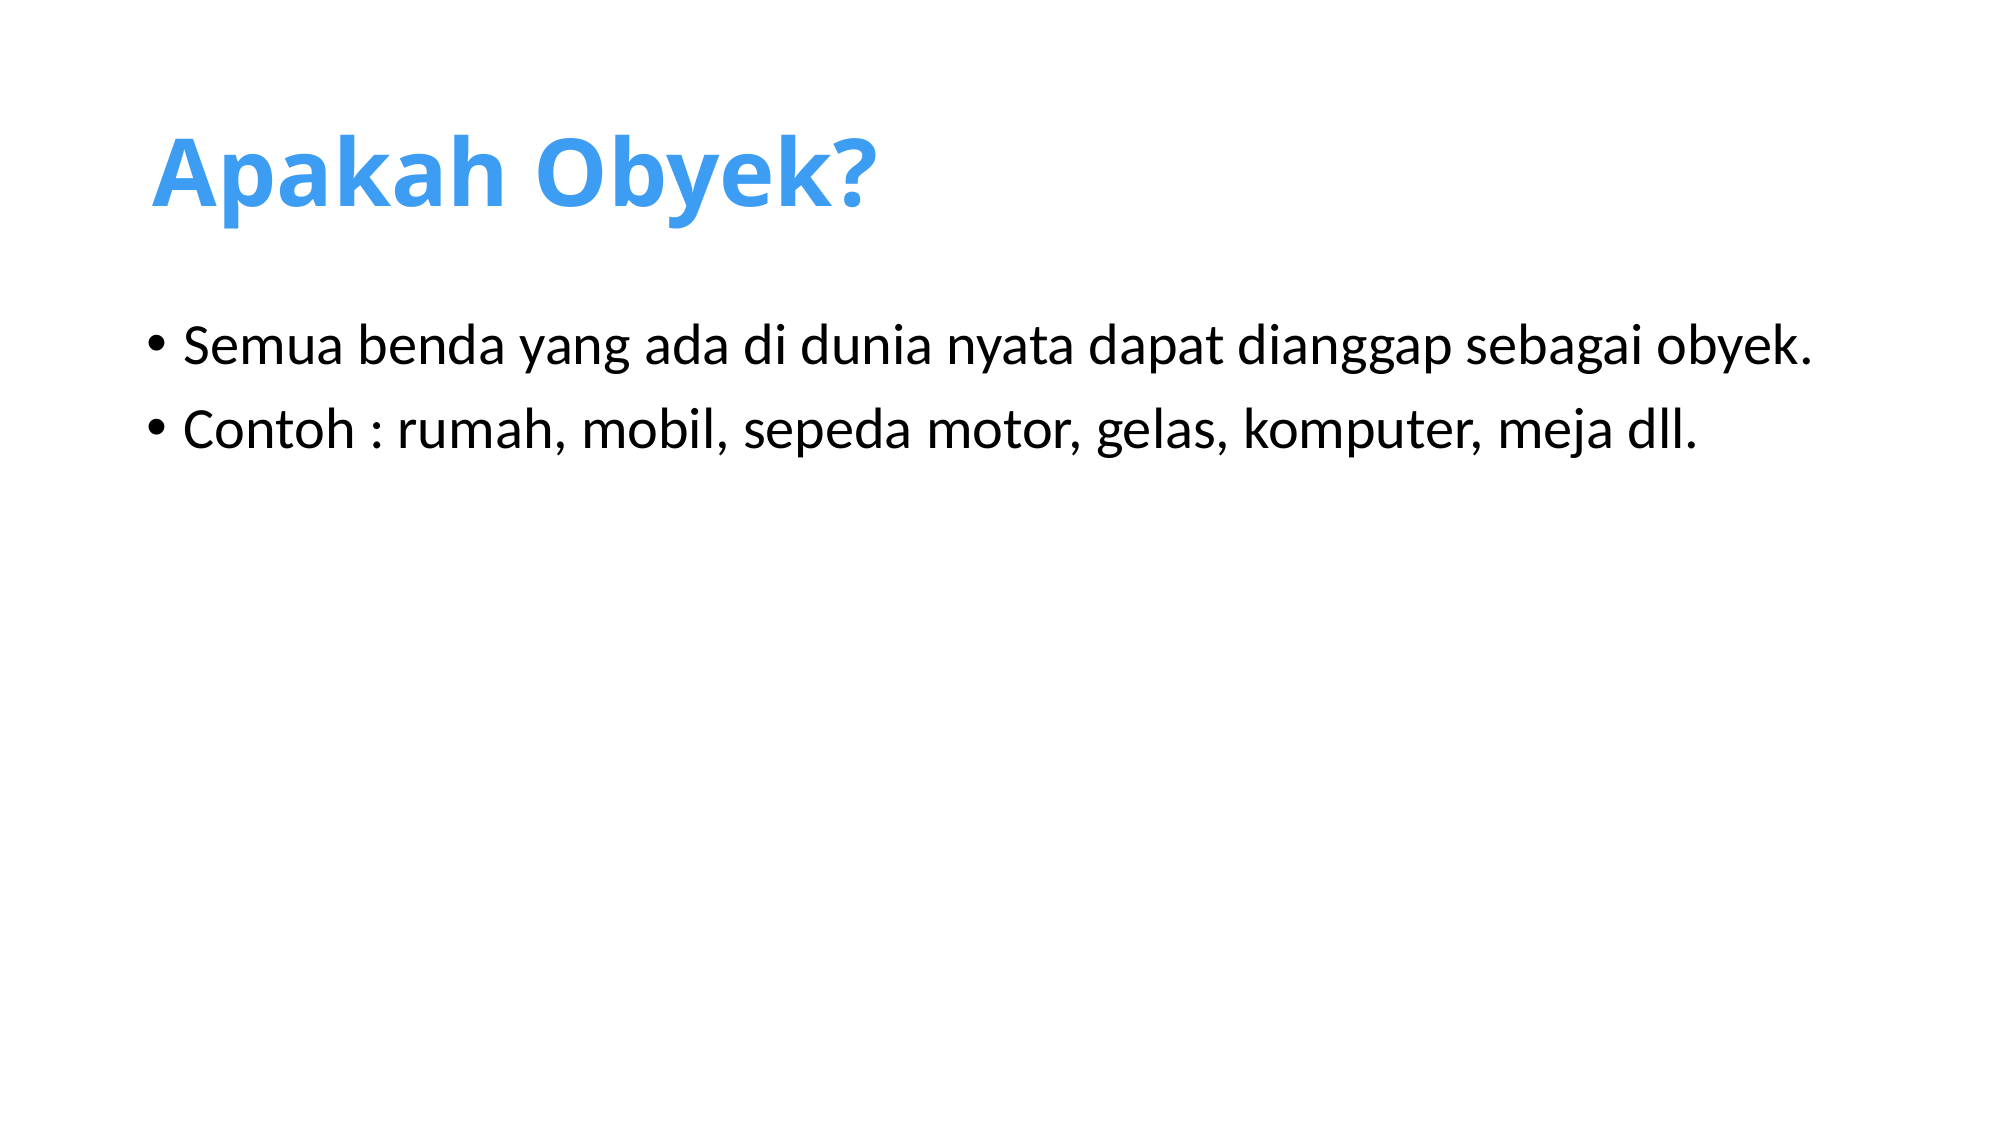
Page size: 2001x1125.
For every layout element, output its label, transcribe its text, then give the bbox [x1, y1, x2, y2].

list Semua benda yang ada di dunia nyata dapat dianggap sebagai obyek. Contoh : rumah, mobil, sepeda motor, gelas, komputer, meja dll. [137, 299, 1863, 1014]
title Apakah Obyek? [137, 59, 1863, 278]
